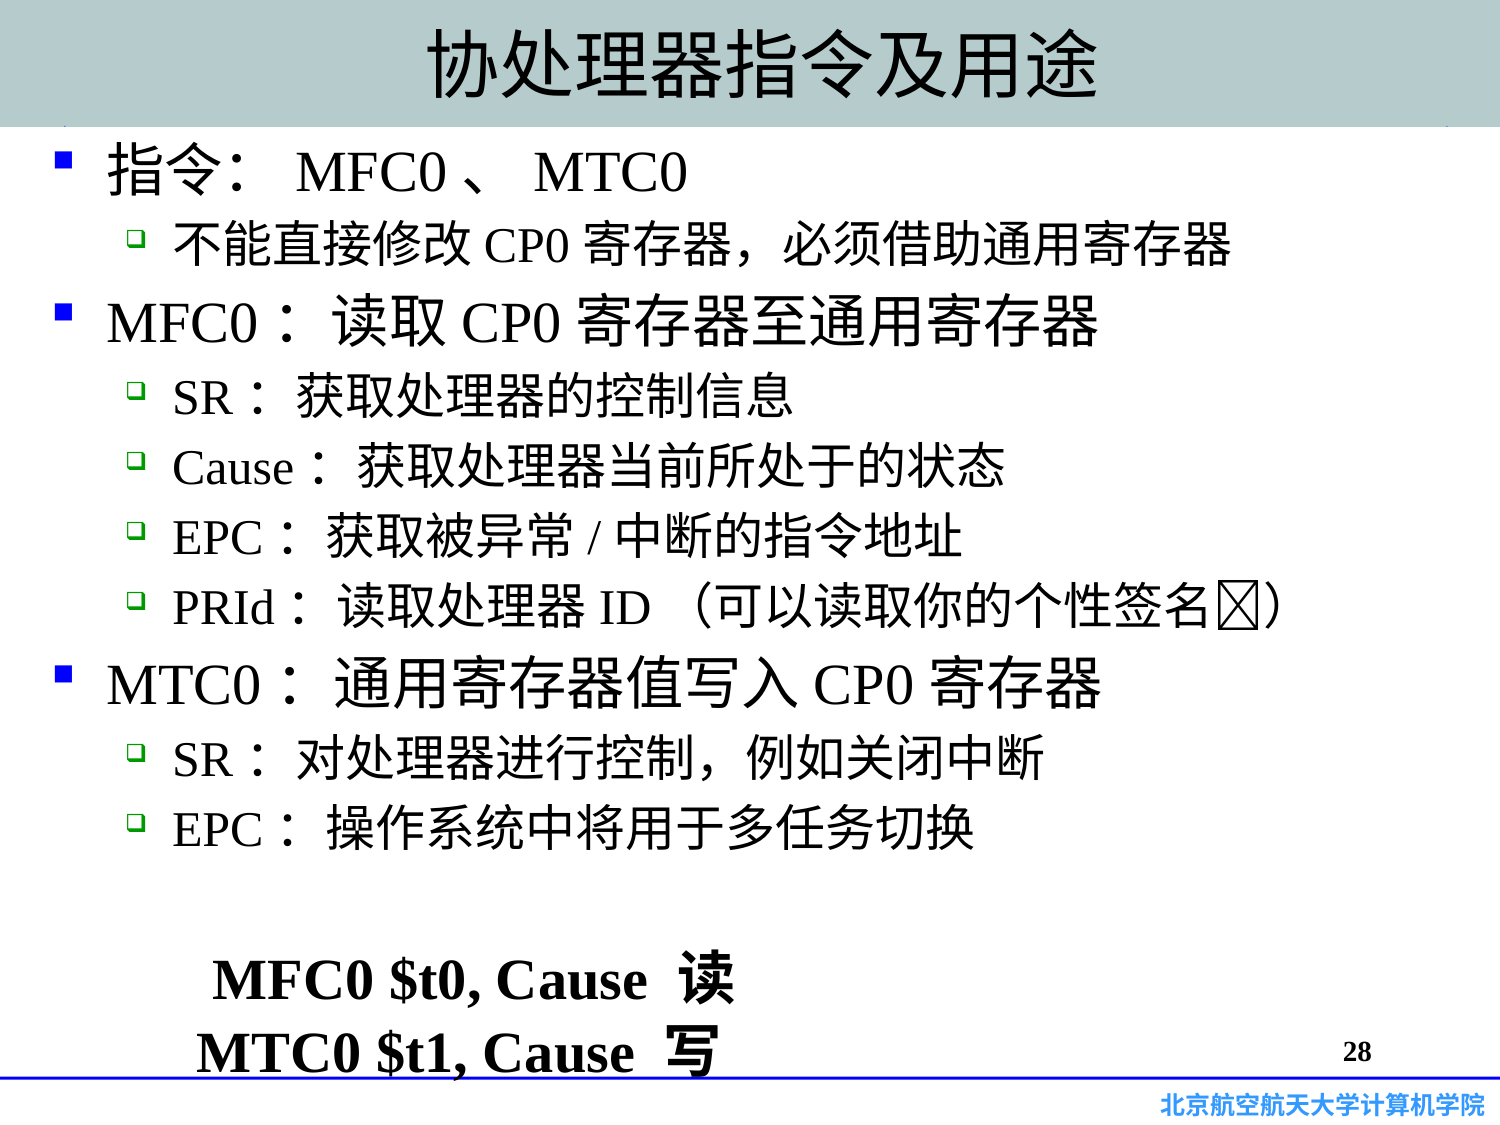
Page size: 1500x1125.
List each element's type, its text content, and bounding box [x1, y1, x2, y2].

text_box MFC0 $t0, Cause 读 MTC0 $t1, Cause 写 [76, 916, 750, 1092]
picture [0, 0, 1500, 127]
slide_number 28 [1074, 1024, 1388, 1101]
list 指令：MFC0、MTC0 不能直接修改CP0寄存器，必须借助通用寄存器 MFC0：读取CP0寄存器至通用寄存器 SR：获取处理器的控制信息 Cause：获取处理器当前所处于的状态 EPC：获取被异常/中断的指令地址 PRId：读取处理器ID（可以读取你的个性签名） MTC0：通用寄存器值写入CP0寄存器 SR：对处理器进行控制，例如关闭中断 EPC：操作系统中将用于多任务切换 [35, 125, 1465, 1059]
title 协处理器指令及用途 [35, 7, 1489, 118]
